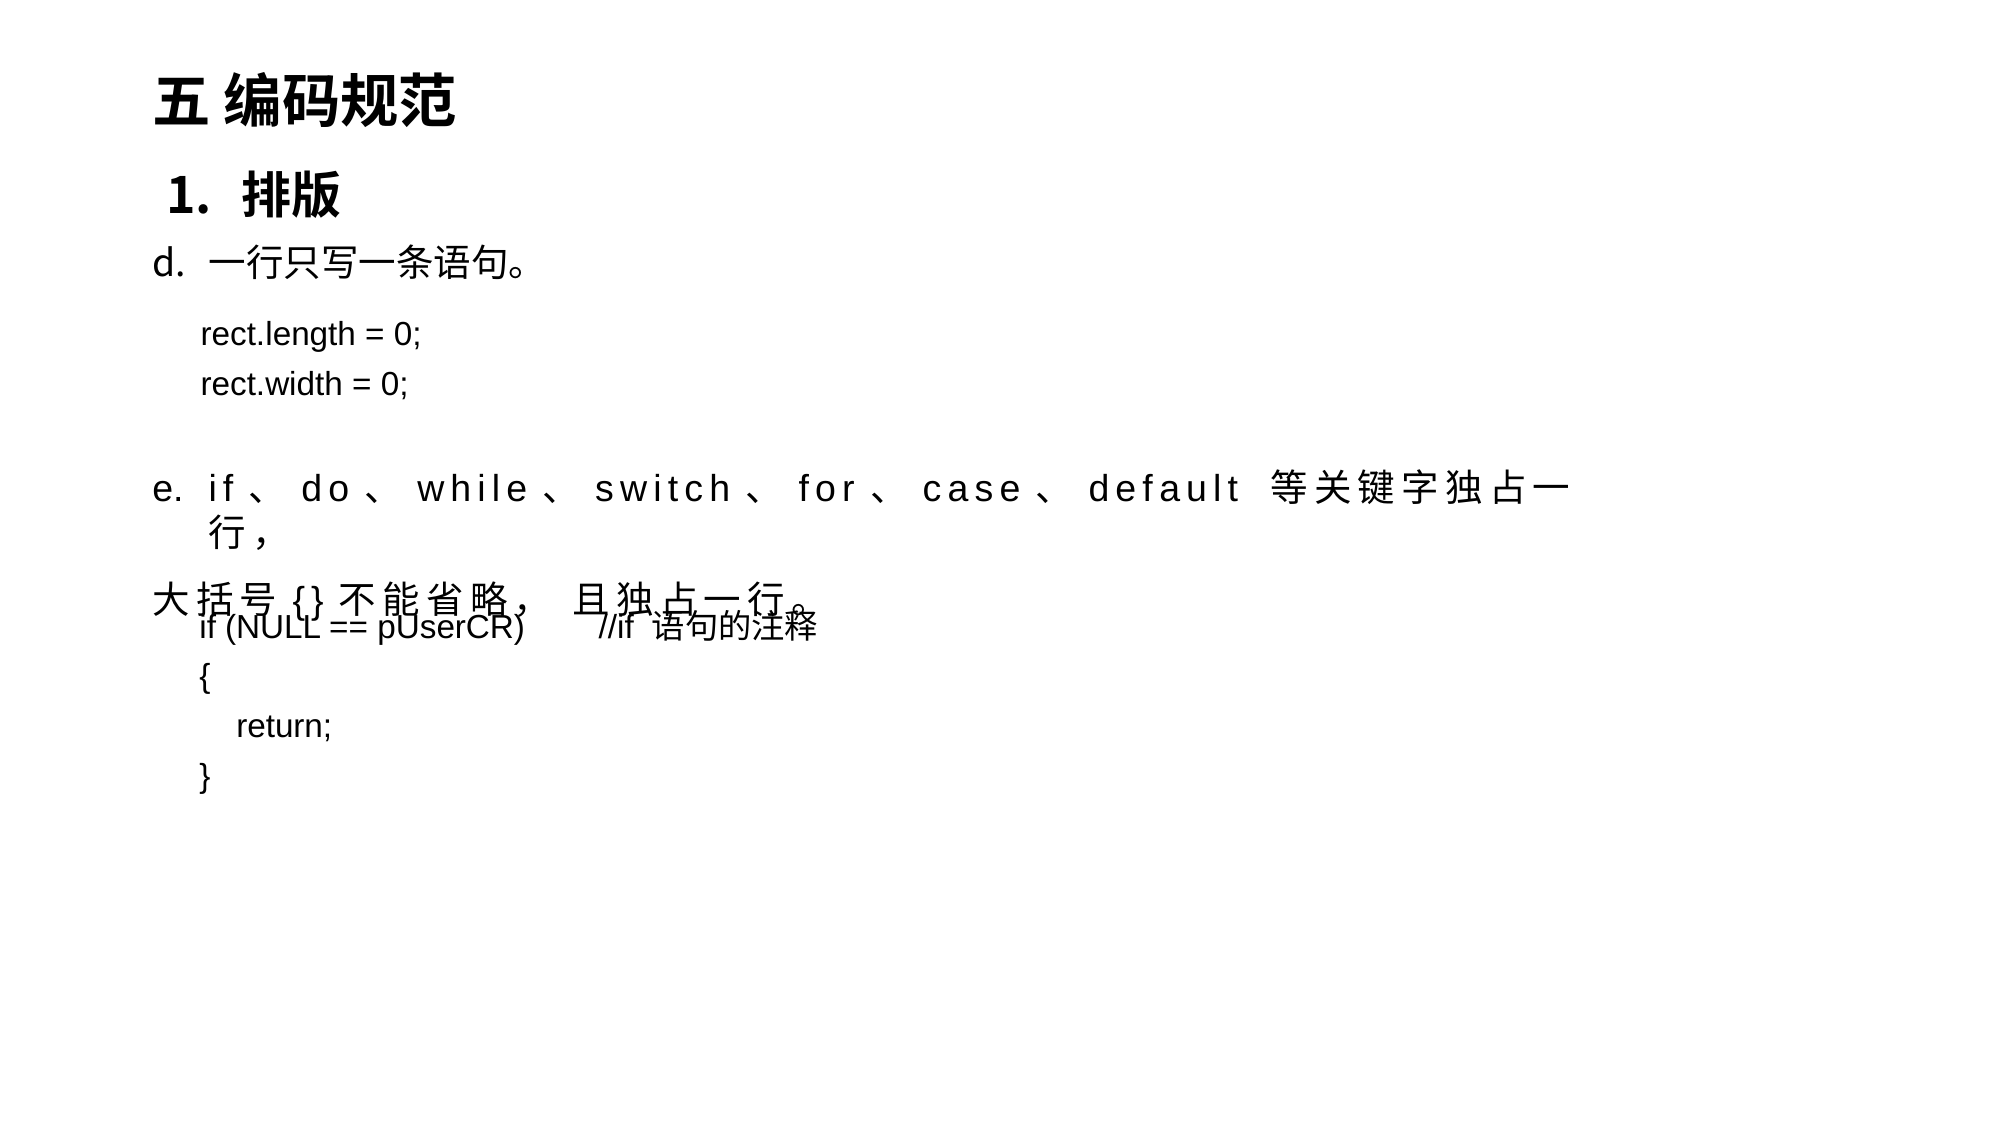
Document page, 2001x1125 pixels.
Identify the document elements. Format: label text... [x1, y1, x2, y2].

text_box 一行只写一条语句。 if、do、while、switch、for、case、default 等关键字独占一行， 大括号{}不能省略， 且独占一行。 [137, 231, 1617, 629]
text_box rect.length = 0; rect.width = 0; [185, 294, 437, 410]
text_box if (NULL == pUserCR) //if 语句的注释 { return; } [184, 587, 834, 802]
title 五 编码规范 [137, 59, 1796, 148]
text_box 排版 [151, 155, 472, 231]
